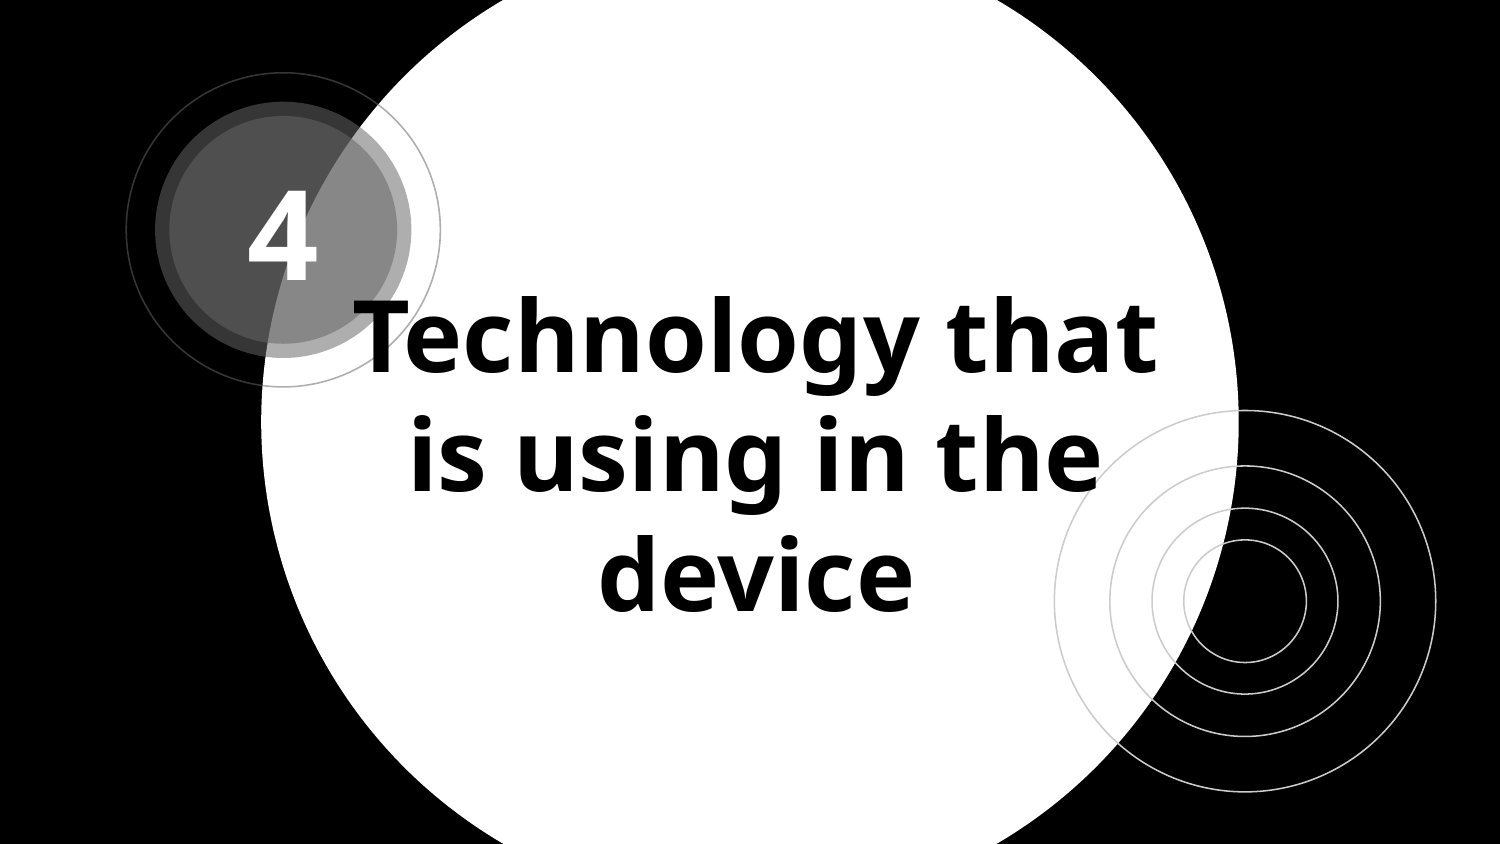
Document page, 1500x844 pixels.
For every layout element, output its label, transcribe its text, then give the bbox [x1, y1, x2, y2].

text_box 4 [169, 116, 398, 345]
title Technology that is using in the device [337, 489, 1175, 647]
